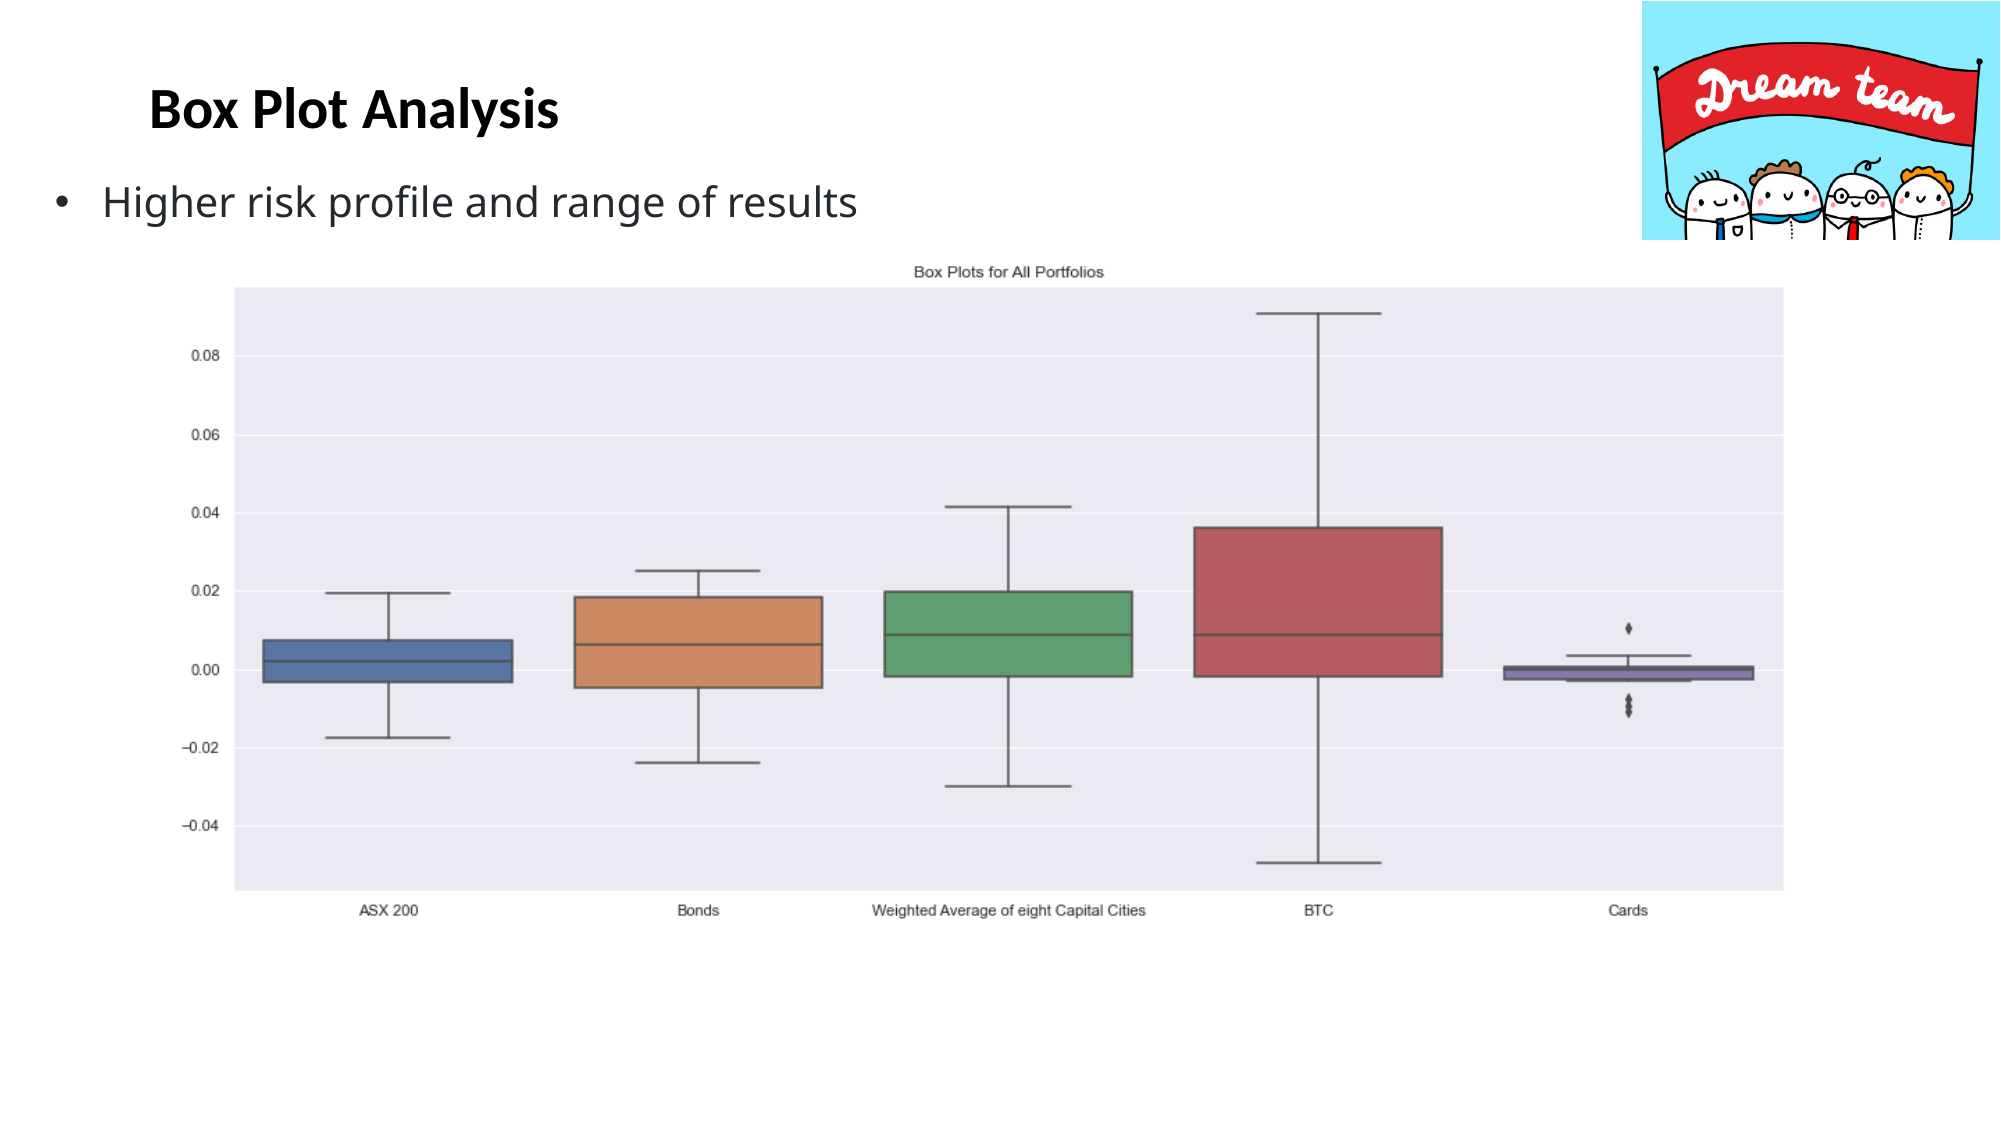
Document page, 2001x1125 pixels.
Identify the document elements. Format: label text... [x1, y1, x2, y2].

text_box Higher risk profile and range of results [40, 165, 1642, 190]
text_box Box Plot Analysis [134, 62, 1521, 148]
picture [0, 1, 2000, 991]
